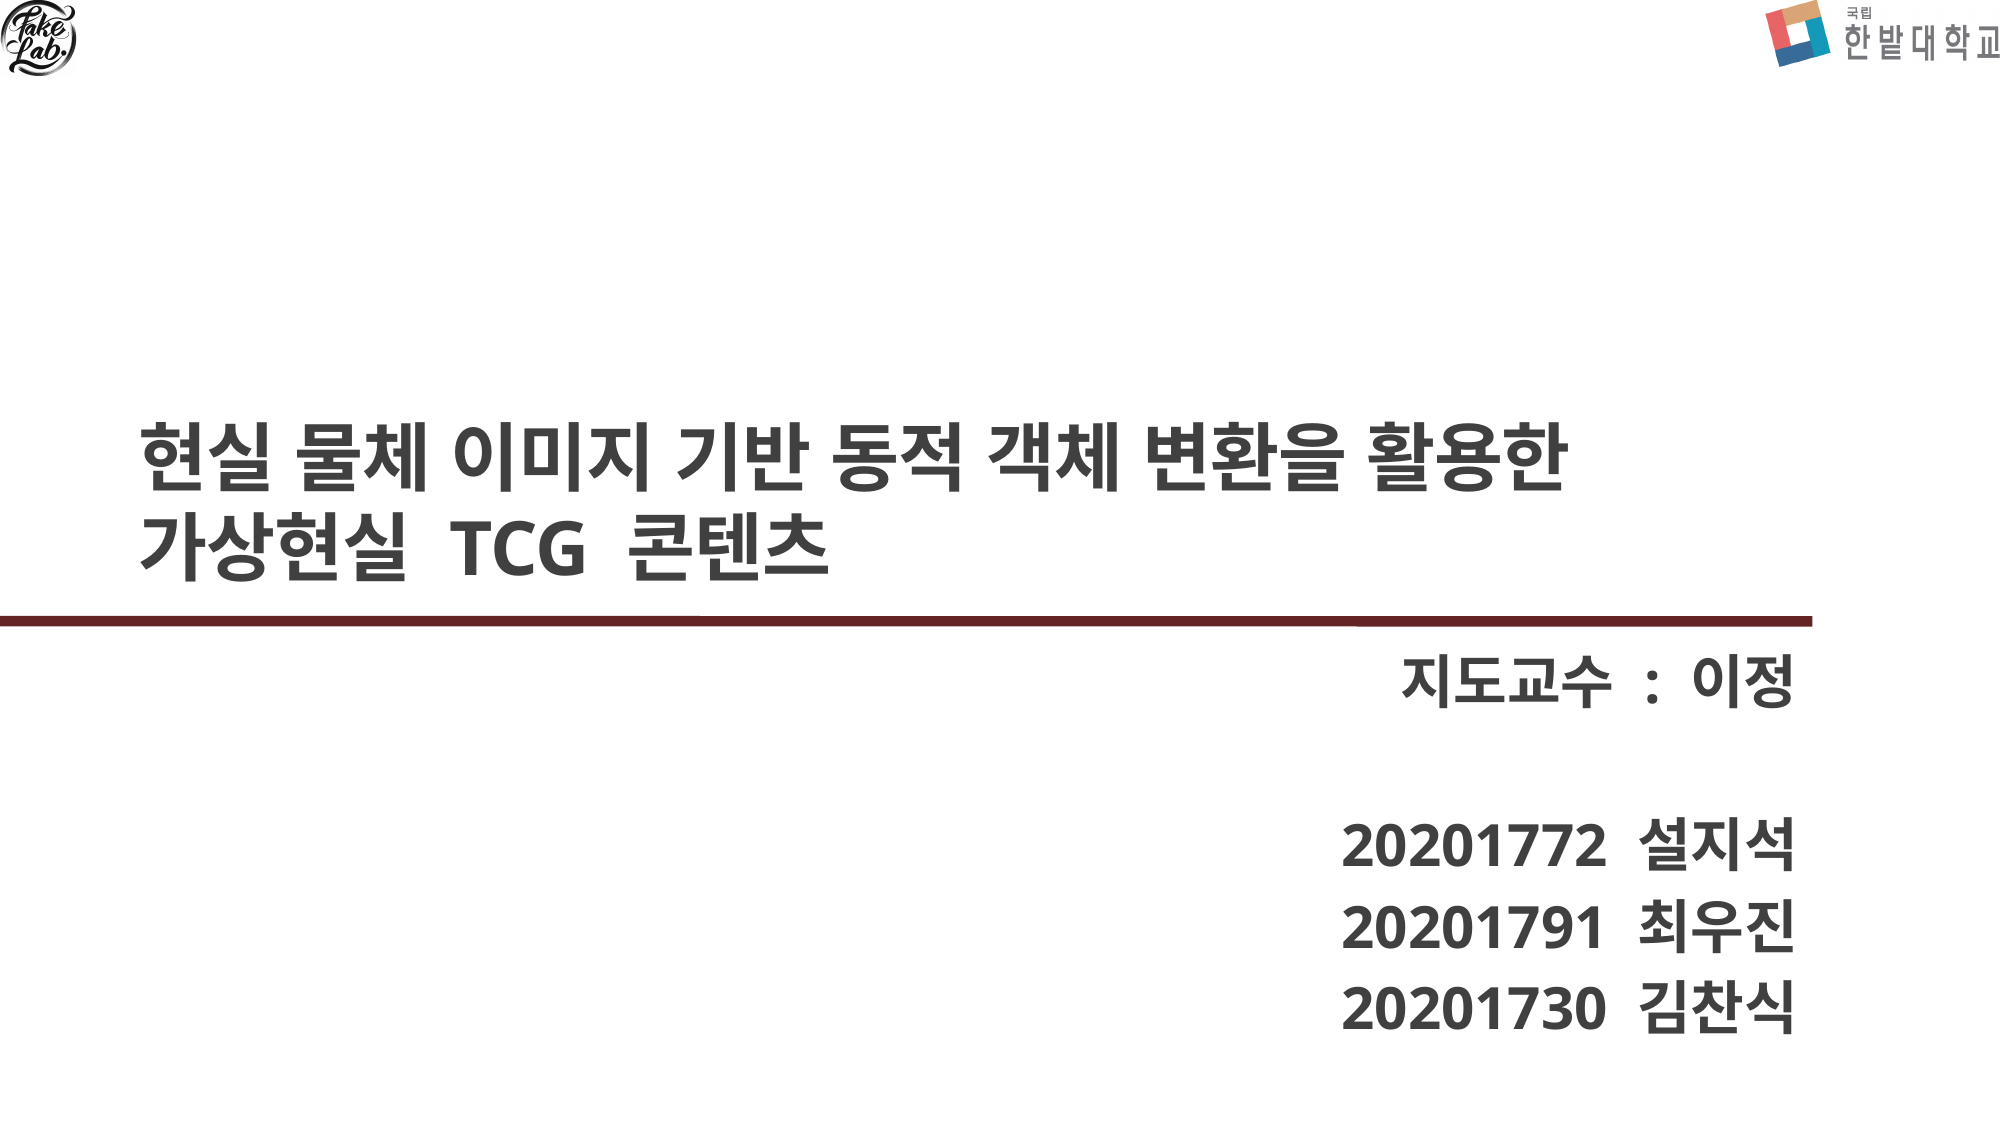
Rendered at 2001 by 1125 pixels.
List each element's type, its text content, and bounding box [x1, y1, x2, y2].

subtitle 지도교수 : 이정 20201772 설지석 20201791 최우진 20201730 김찬식 [450, 637, 1813, 925]
picture [1765, 0, 2000, 67]
picture [0, 0, 77, 77]
title 현실 물체 이미지 기반 동적 객체 변환을 활용한 가상현실 TCG 콘텐츠 [109, 356, 1810, 598]
